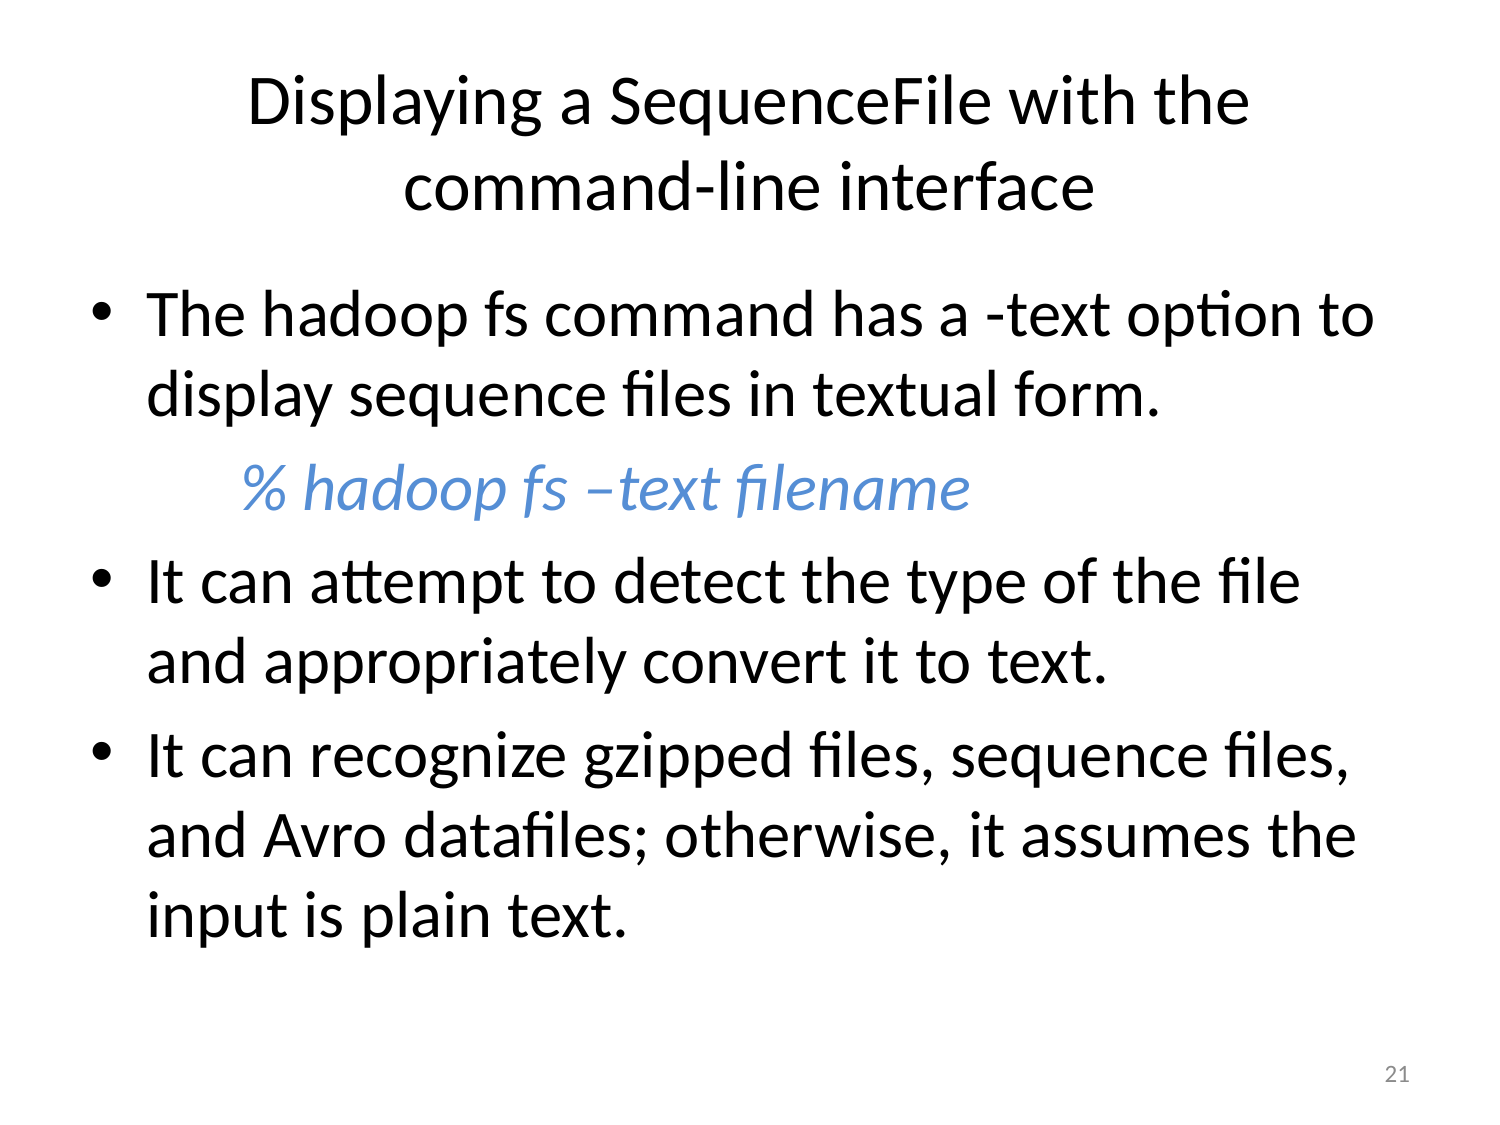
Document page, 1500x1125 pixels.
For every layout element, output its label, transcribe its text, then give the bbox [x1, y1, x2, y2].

title Displaying a SequenceFile with the command-line interface [75, 45, 1425, 233]
slide_number 21 [1074, 1042, 1425, 1103]
list The hadoop fs command has a -text option to display sequence files in textual form. % hadoop fs –text filename It can attempt to detect the type of the file and appropriately convert it to text. It can recognize gzipped files, sequence files, and Avro datafiles; otherwise, it assumes the input is plain text. [75, 262, 1425, 1005]
